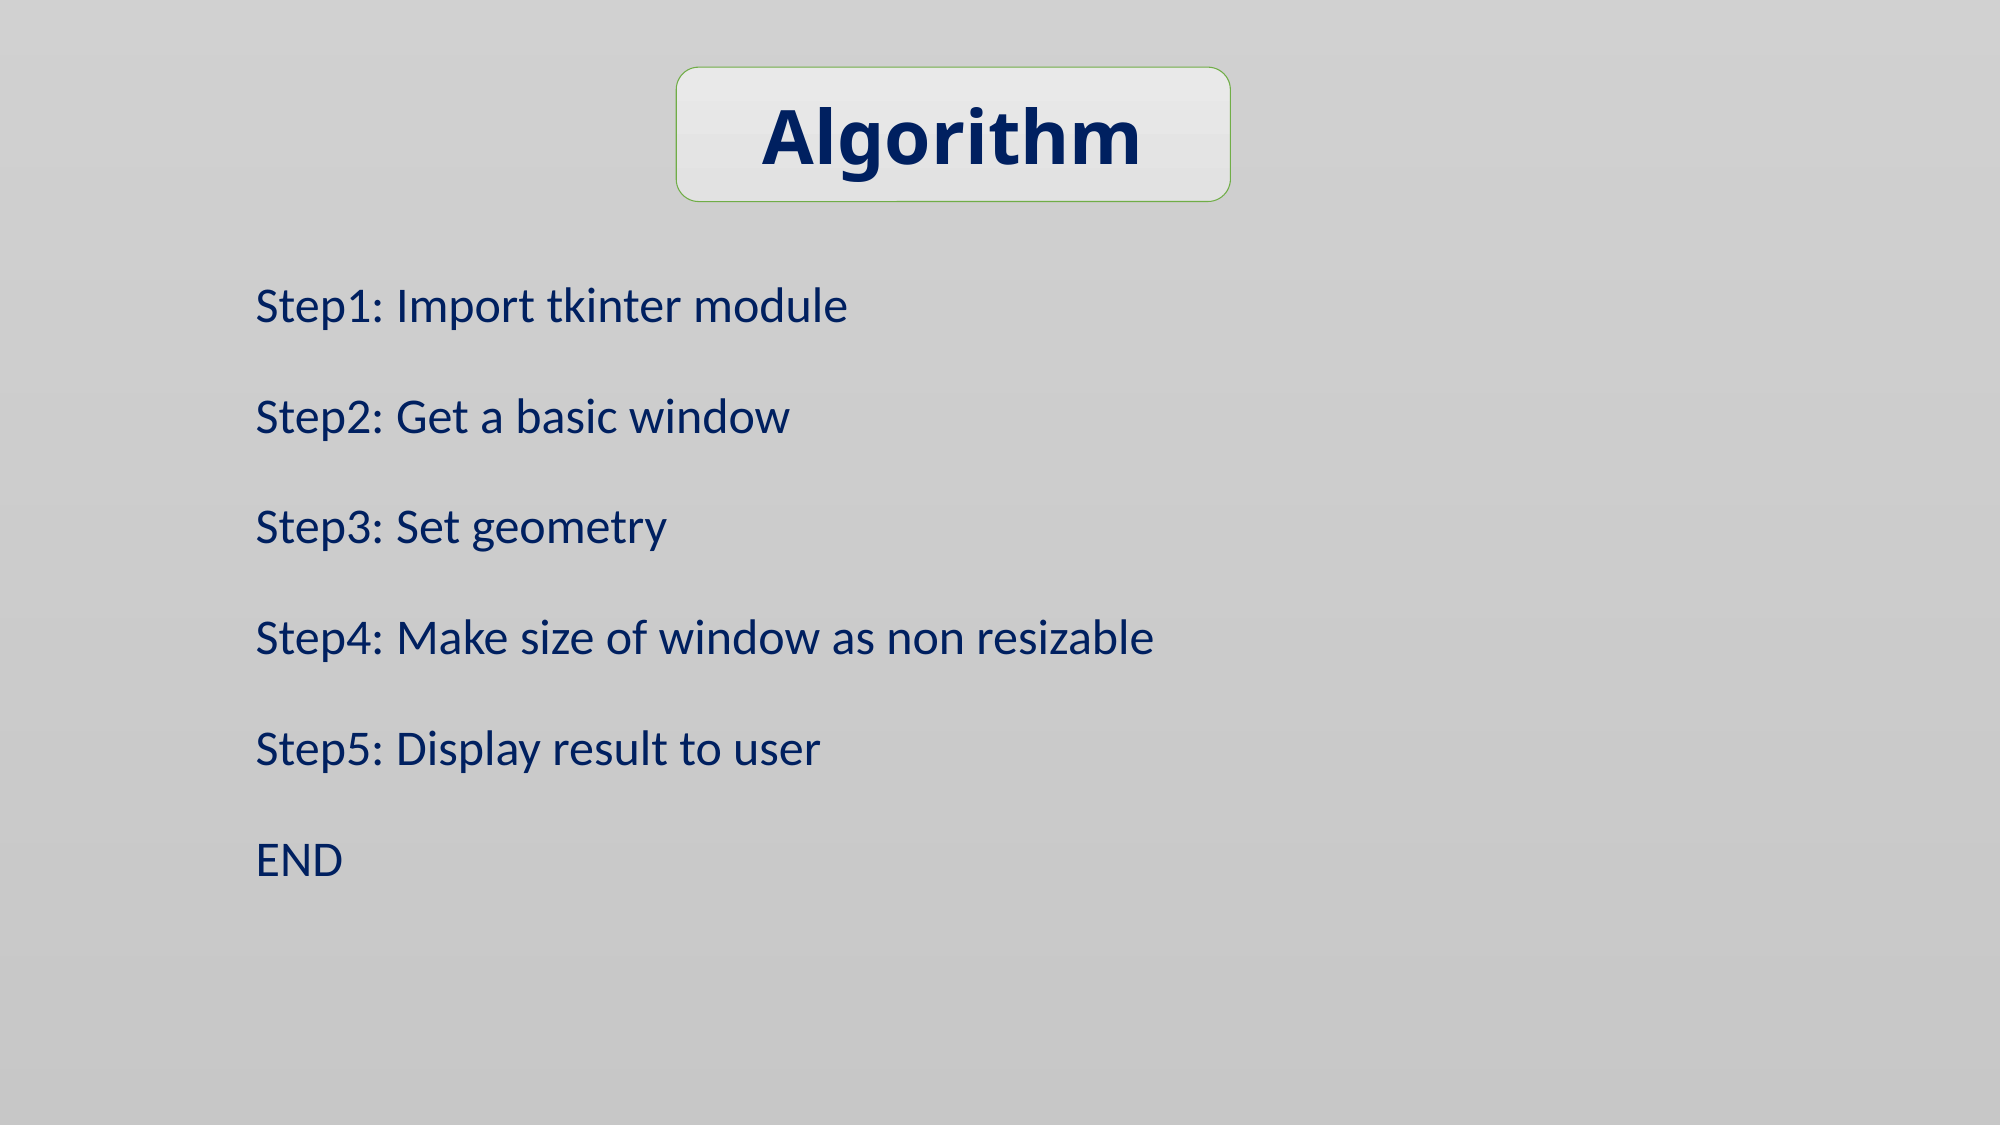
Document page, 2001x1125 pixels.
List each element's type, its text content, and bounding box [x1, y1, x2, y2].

text_box Algorithm [675, 66, 1231, 203]
subtitle Step1: Import tkinter module Step2: Get a basic window Step3: Set geometry Step4: Make size of window as non resizable Step5: Display result to user END [240, 234, 1741, 1026]
